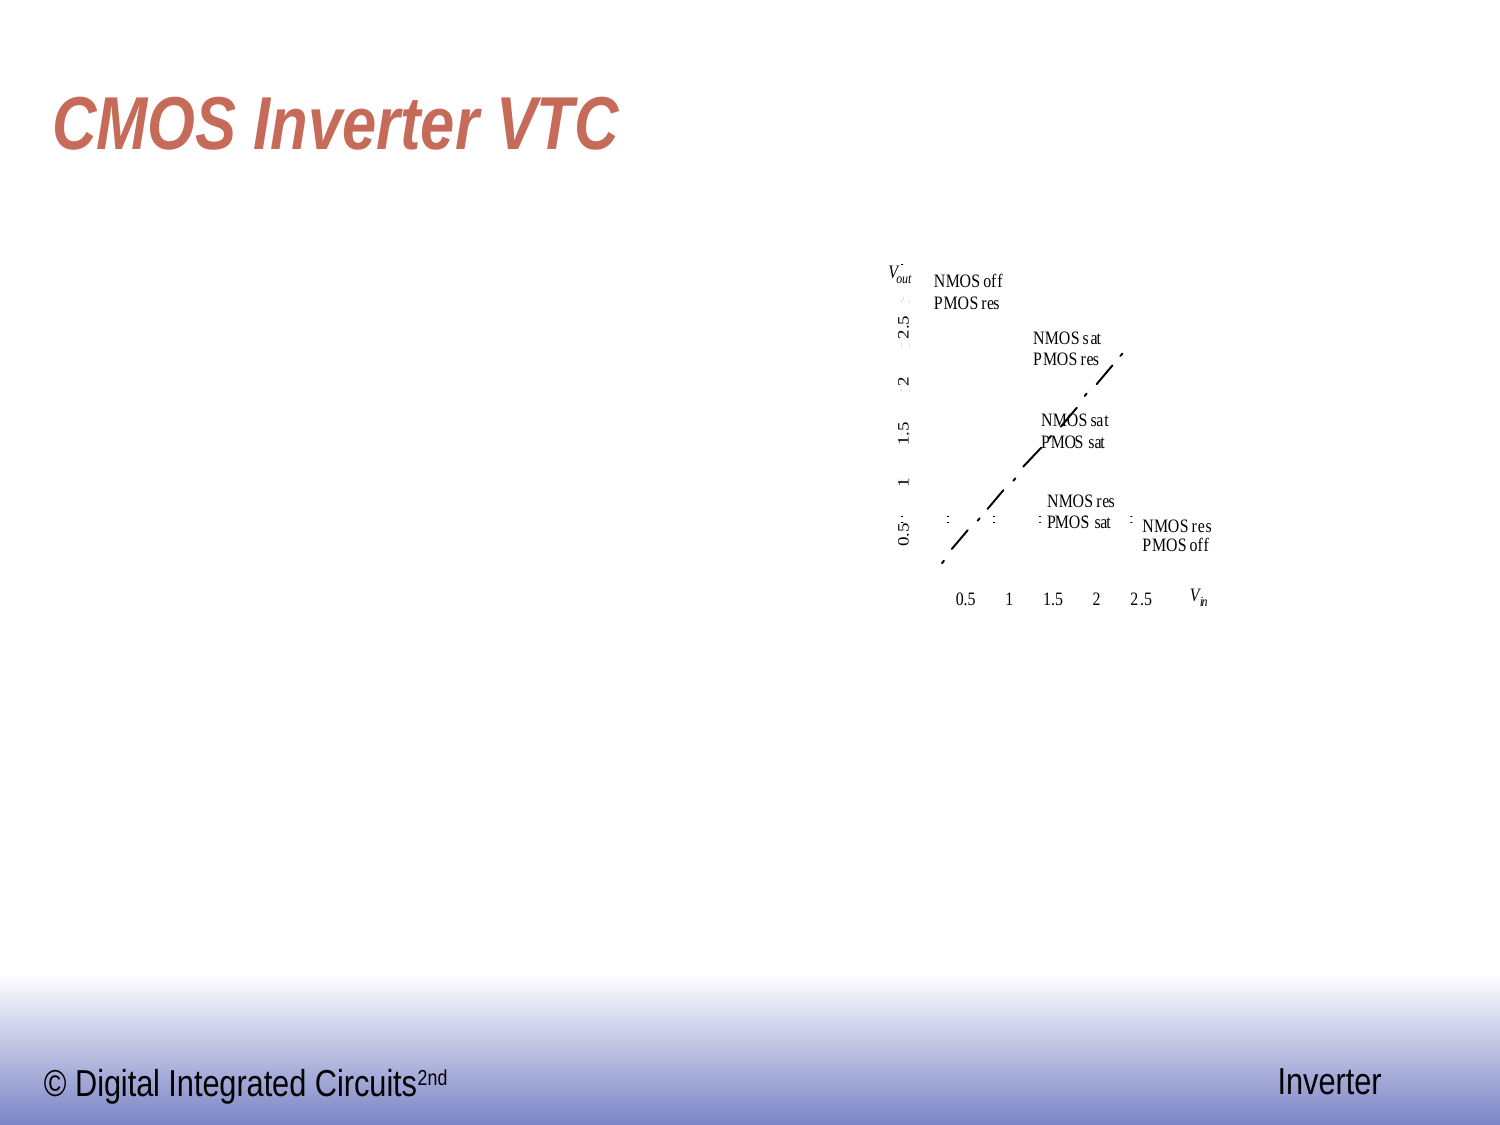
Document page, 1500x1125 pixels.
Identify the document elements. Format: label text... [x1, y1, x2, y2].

picture [263, 259, 1220, 1086]
title CMOS Inverter VTC [37, 37, 1463, 175]
